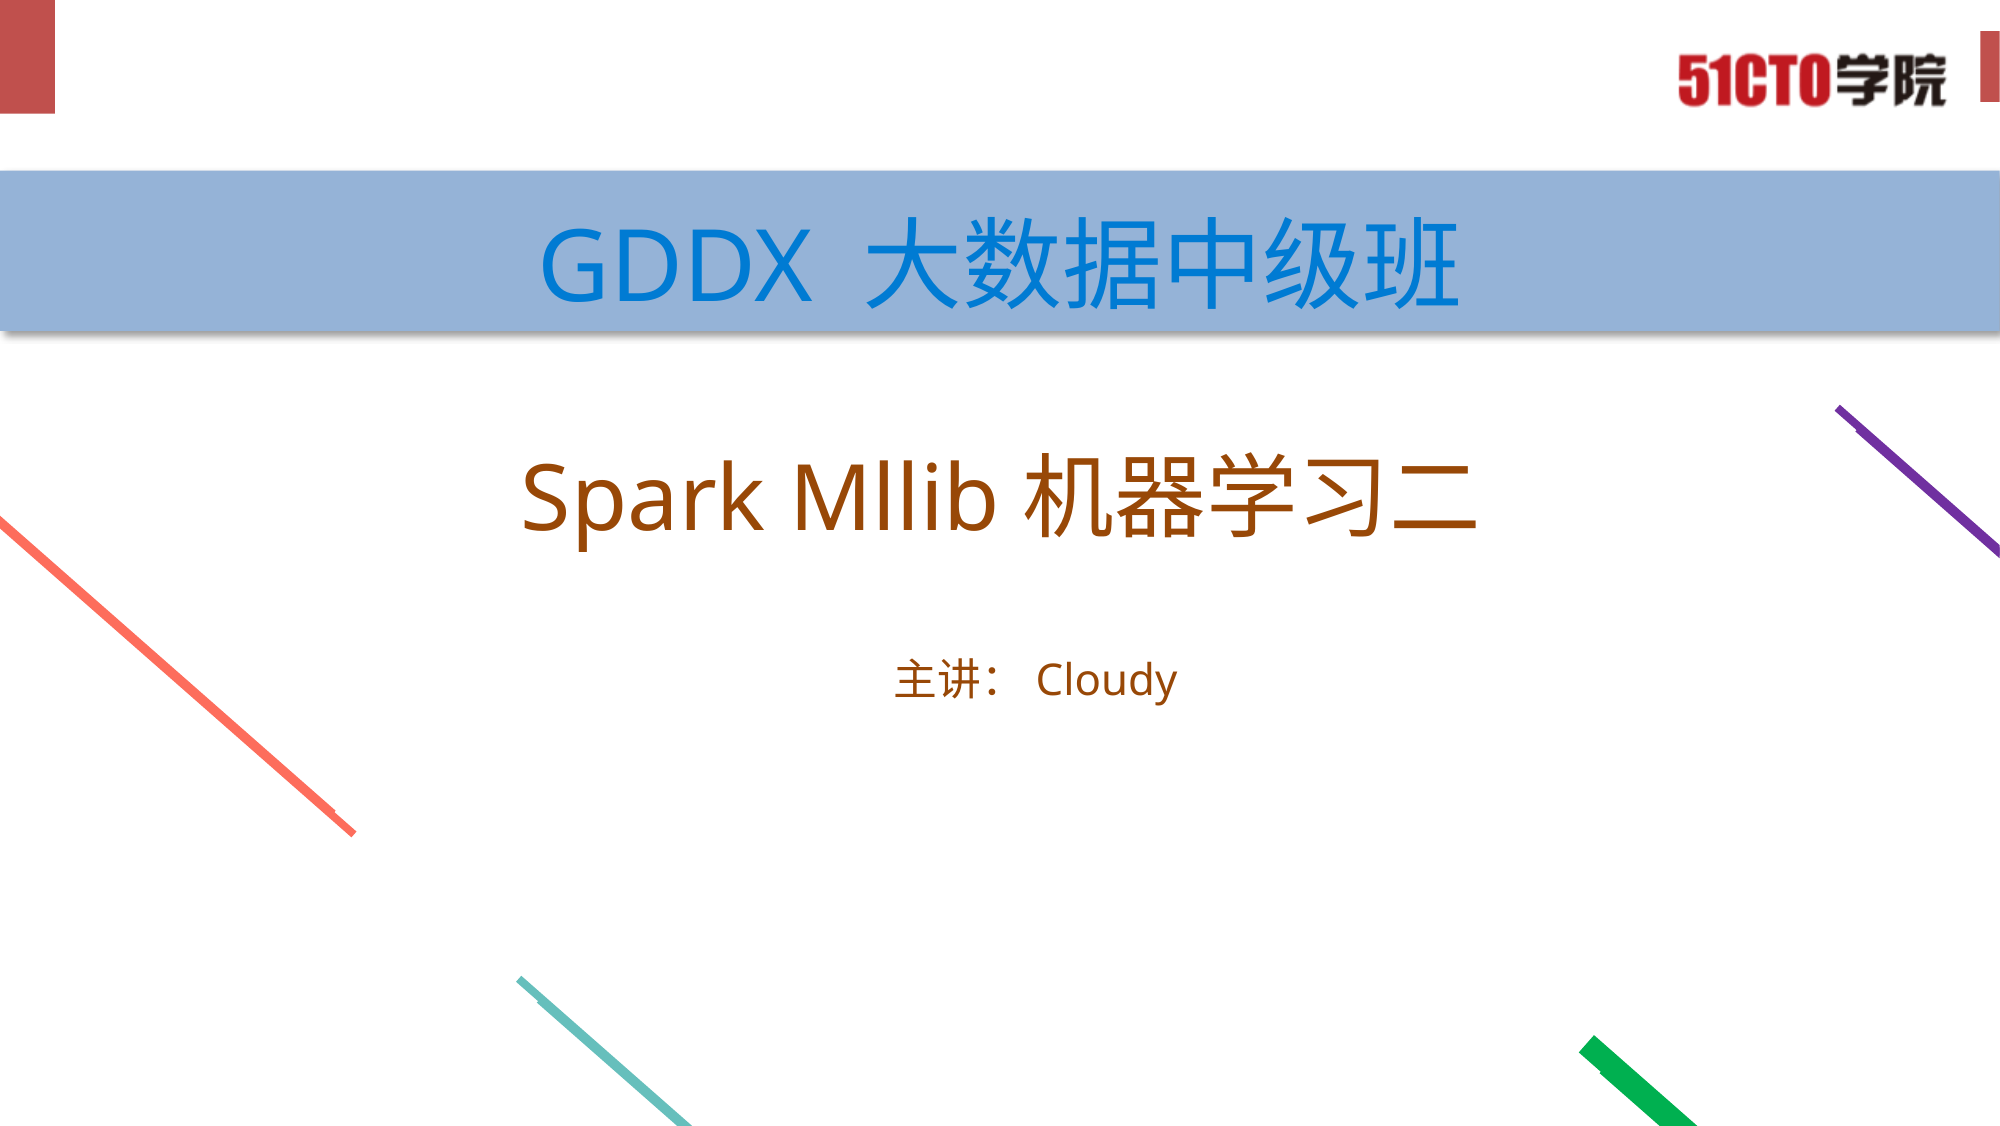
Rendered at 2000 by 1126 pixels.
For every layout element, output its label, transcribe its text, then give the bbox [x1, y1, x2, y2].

text_box [1853, 424, 2000, 560]
text_box [1577, 1033, 1699, 1126]
text_box [535, 995, 691, 1126]
text_box GDDX 大数据中级班 [0, 170, 2000, 331]
subtitle Spark Mllib机器学习二 [379, 443, 1600, 716]
text_box [1833, 403, 2000, 545]
text_box 主讲：Cloudy [879, 644, 1192, 712]
picture [1673, 46, 1952, 114]
text_box [514, 974, 694, 1126]
text_box [0, 516, 358, 839]
text_box [1598, 1054, 1697, 1126]
